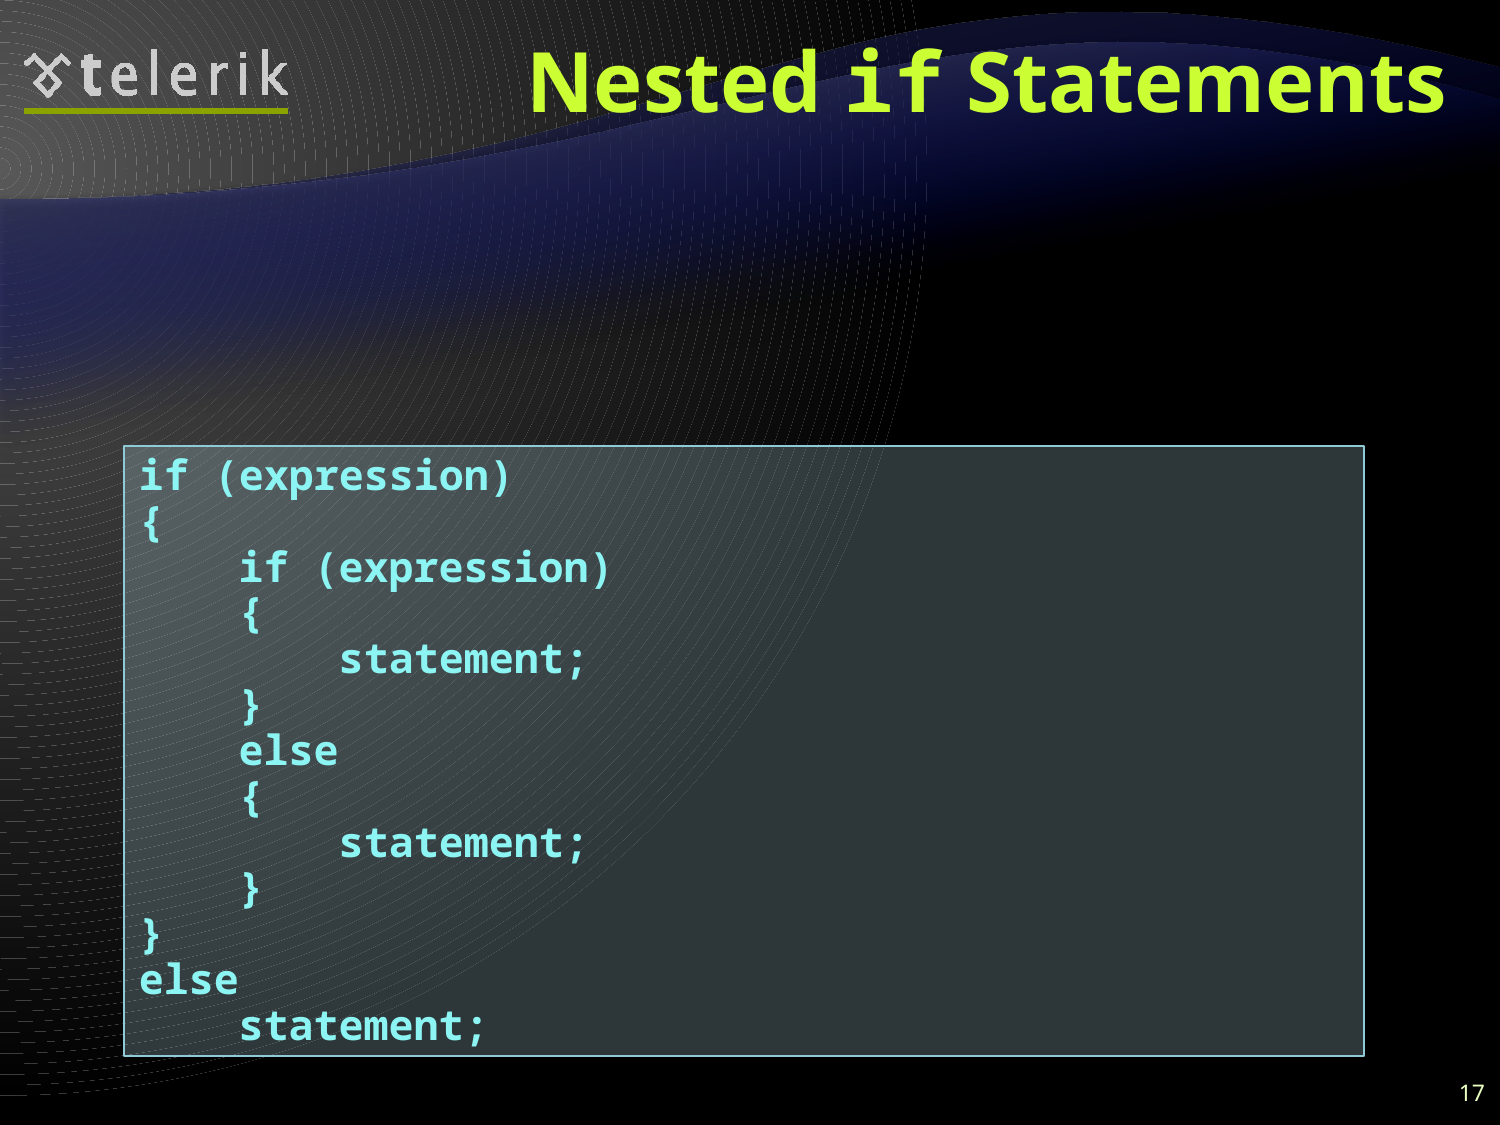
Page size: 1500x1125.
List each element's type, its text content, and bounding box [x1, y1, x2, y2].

title Nested if Statements [300, 12, 1463, 163]
text_box if (expression) { if (expression) { statement; } else { statement; } } else statement; [123, 445, 1365, 1057]
slide_number 17 [1425, 1074, 1500, 1113]
picture [24, 49, 288, 114]
